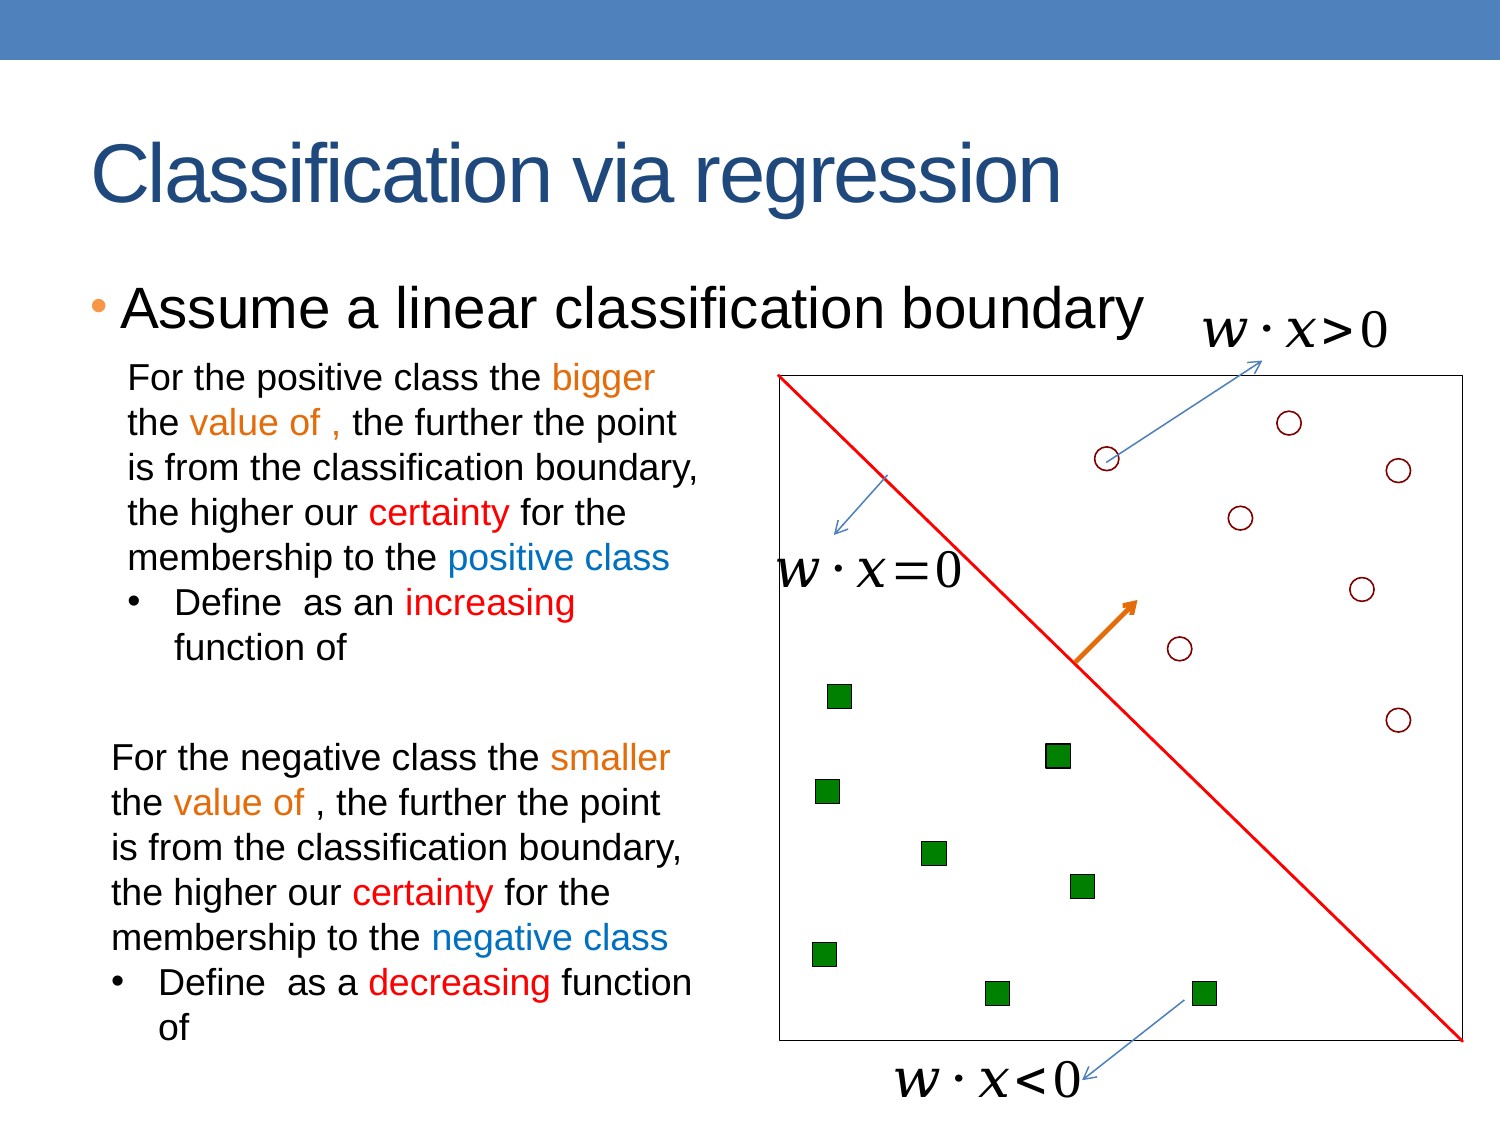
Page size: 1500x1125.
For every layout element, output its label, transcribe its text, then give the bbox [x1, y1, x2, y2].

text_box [1105, 360, 1263, 463]
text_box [1074, 599, 1138, 663]
list Assume a linear classification boundary [75, 262, 1425, 1063]
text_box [724, 337, 1500, 1093]
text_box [833, 474, 888, 536]
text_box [1081, 999, 1185, 1081]
title Classification via regression [75, 87, 1425, 250]
